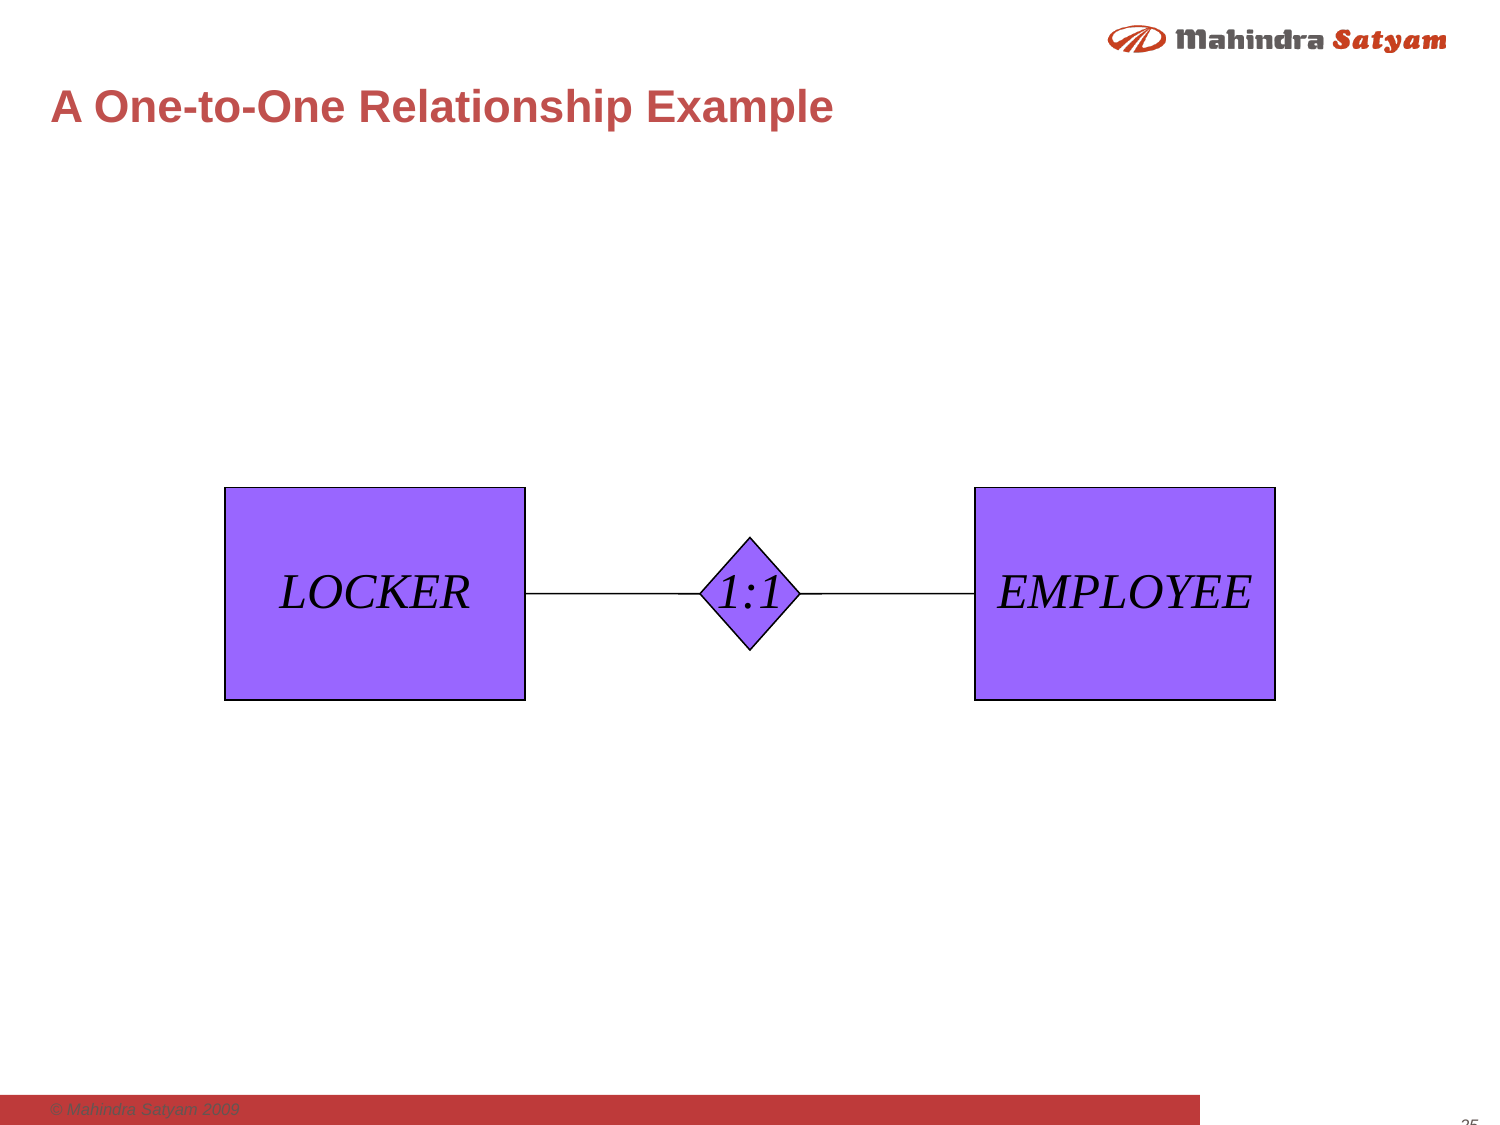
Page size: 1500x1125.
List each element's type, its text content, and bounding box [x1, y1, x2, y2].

title A One-to-One Relationship Example [49, 76, 1452, 133]
picture [1107, 25, 1446, 53]
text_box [224, 487, 1276, 701]
